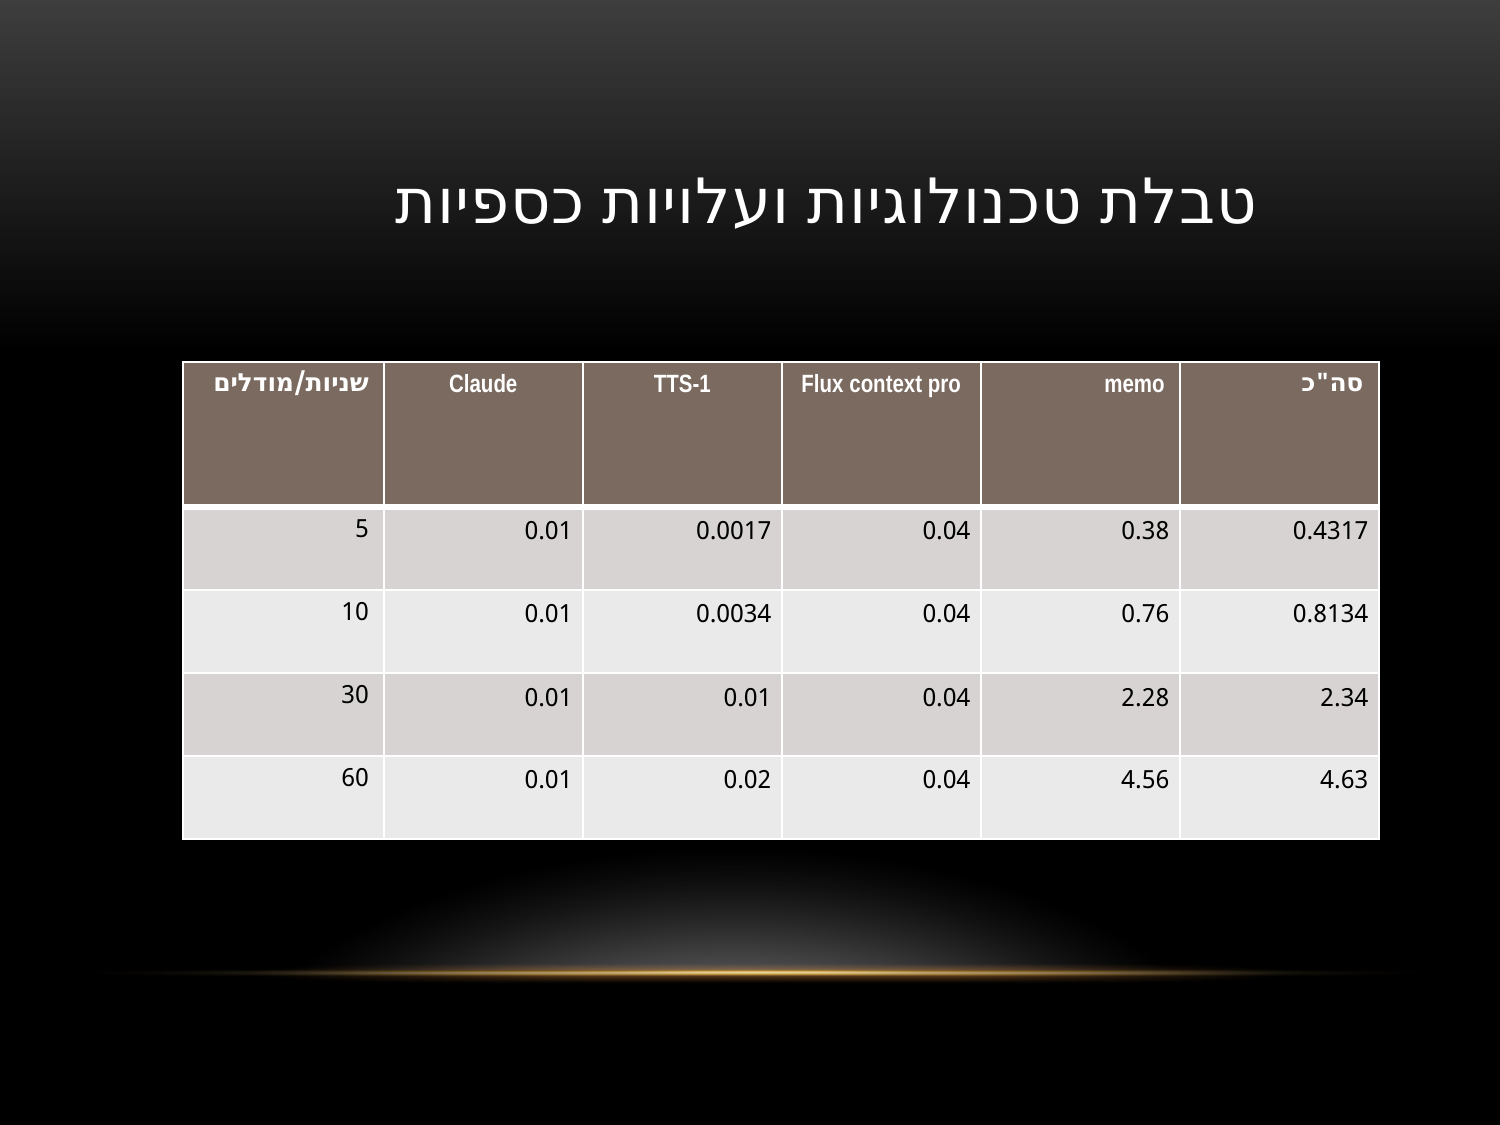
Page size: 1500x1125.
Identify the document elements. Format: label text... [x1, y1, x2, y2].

table_header TTS-1 [584, 363, 781, 504]
table_cell 0.01 [385, 591, 582, 672]
table_cell 4.63 [1181, 757, 1378, 838]
table_cell 5 [184, 510, 383, 589]
table_cell 4.56 [982, 757, 1179, 838]
table_header שניות/מודלים [184, 363, 383, 504]
title טבלת טכנולוגיות ועלויות כספיות [253, 45, 1400, 244]
table_cell 2.28 [982, 674, 1179, 755]
table_header Claude [385, 363, 582, 504]
table_cell 0.01 [385, 757, 582, 838]
table_cell 30 [184, 674, 383, 755]
table_header Flux context pro [783, 363, 980, 504]
table_cell 0.38 [982, 510, 1179, 589]
table_cell 10 [184, 591, 383, 672]
table_cell 0.0034 [584, 591, 781, 672]
table_cell 0.0017 [584, 510, 781, 589]
table_cell 0.01 [584, 674, 781, 755]
picture [0, 0, 1500, 1125]
table_cell 60 [184, 757, 383, 838]
table_cell 2.34 [1181, 674, 1378, 755]
table_header memo [982, 363, 1179, 504]
table_cell 0.76 [982, 591, 1179, 672]
table_cell 0.04 [783, 757, 980, 838]
table_cell 0.4317 [1181, 510, 1378, 589]
table_cell 0.04 [783, 591, 980, 672]
table_cell 0.01 [385, 510, 582, 589]
table_cell 0.04 [783, 510, 980, 589]
table_cell 0.8134 [1181, 591, 1378, 672]
table_cell 0.04 [783, 674, 980, 755]
table_cell 0.01 [385, 674, 582, 755]
table_cell 0.02 [584, 757, 781, 838]
table_header סה"כ [1181, 363, 1378, 504]
